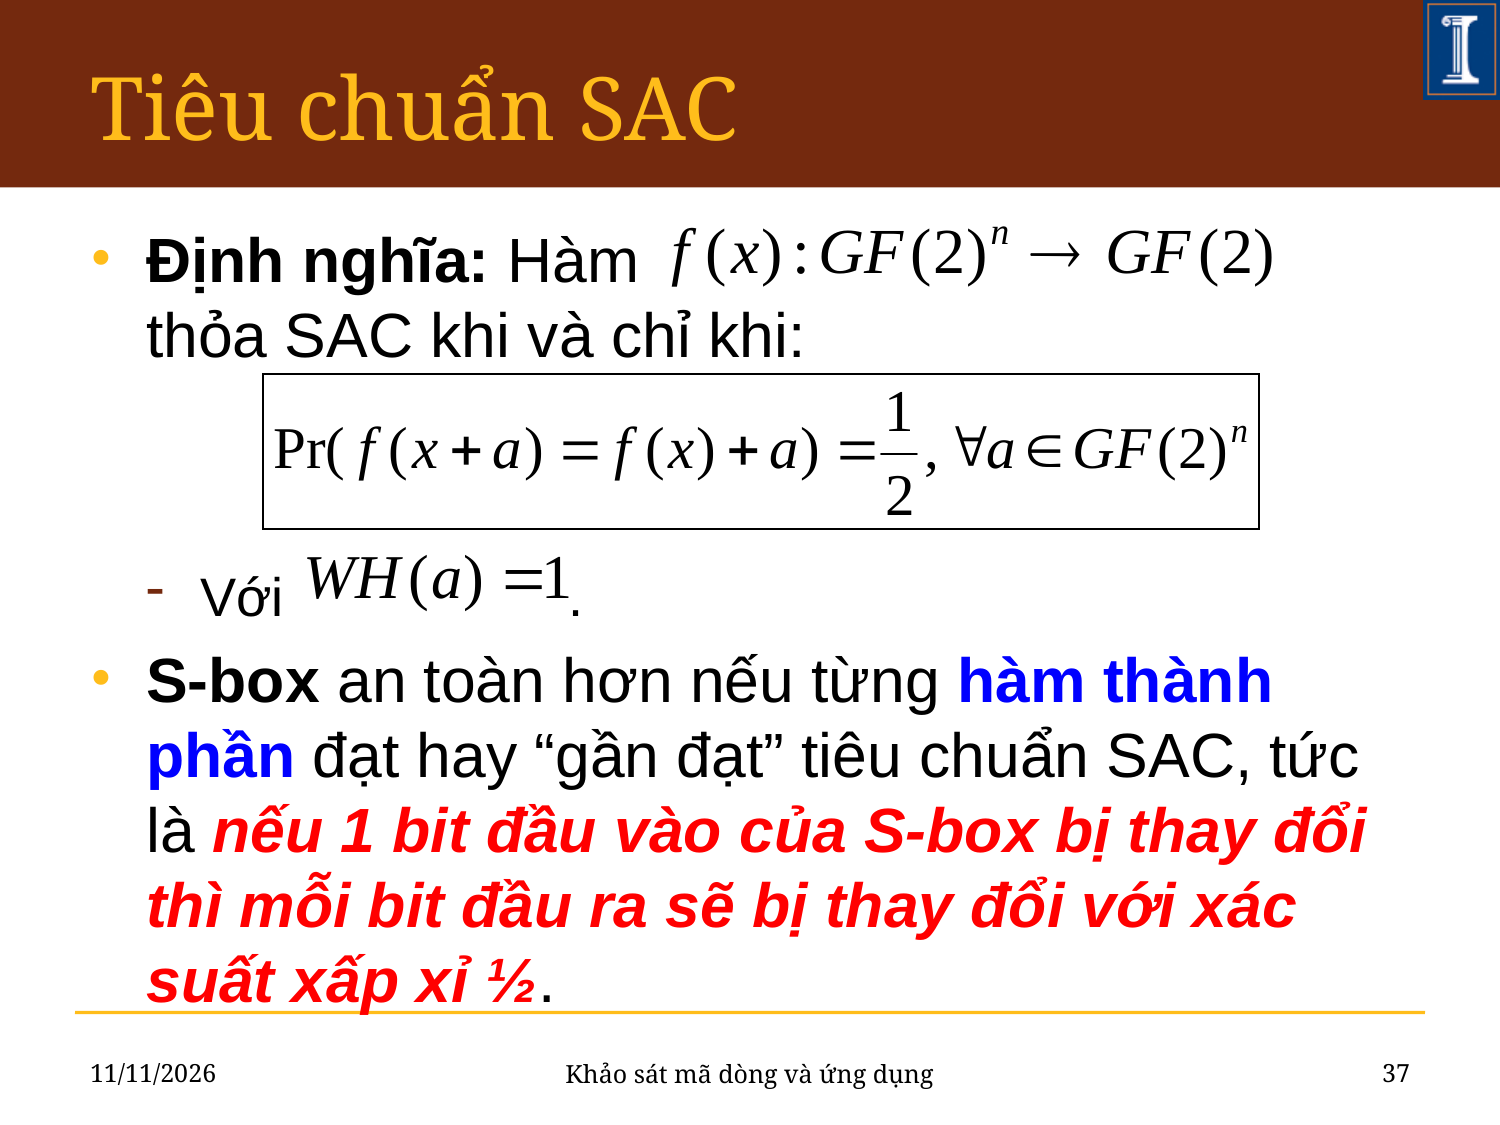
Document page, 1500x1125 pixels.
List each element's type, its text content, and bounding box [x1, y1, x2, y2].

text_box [649, 203, 1288, 301]
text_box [264, 374, 1259, 529]
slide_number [74, 1023, 426, 1100]
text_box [299, 541, 576, 626]
slide_number 37 [1074, 1023, 1426, 1100]
footer Khảo sát mã dòng và ứng dụng [512, 1024, 988, 1101]
list Định nghĩa: Hàm thỏa SAC khi và chỉ khi: Với . S-box an toàn hơn nếu từng hàm thành phần đạt hay “gần đạt” tiêu chuẩn SAC, tức là nếu 1 bit đầu vào của S-box bị thay đổi thì mỗi bit đầu ra sẽ bị thay đổi với xác suất xấp xỉ ½. [74, 212, 1426, 1006]
text_box [0, 0, 1500, 75]
title Tiêu chuẩn SAC [74, 75, 1426, 188]
